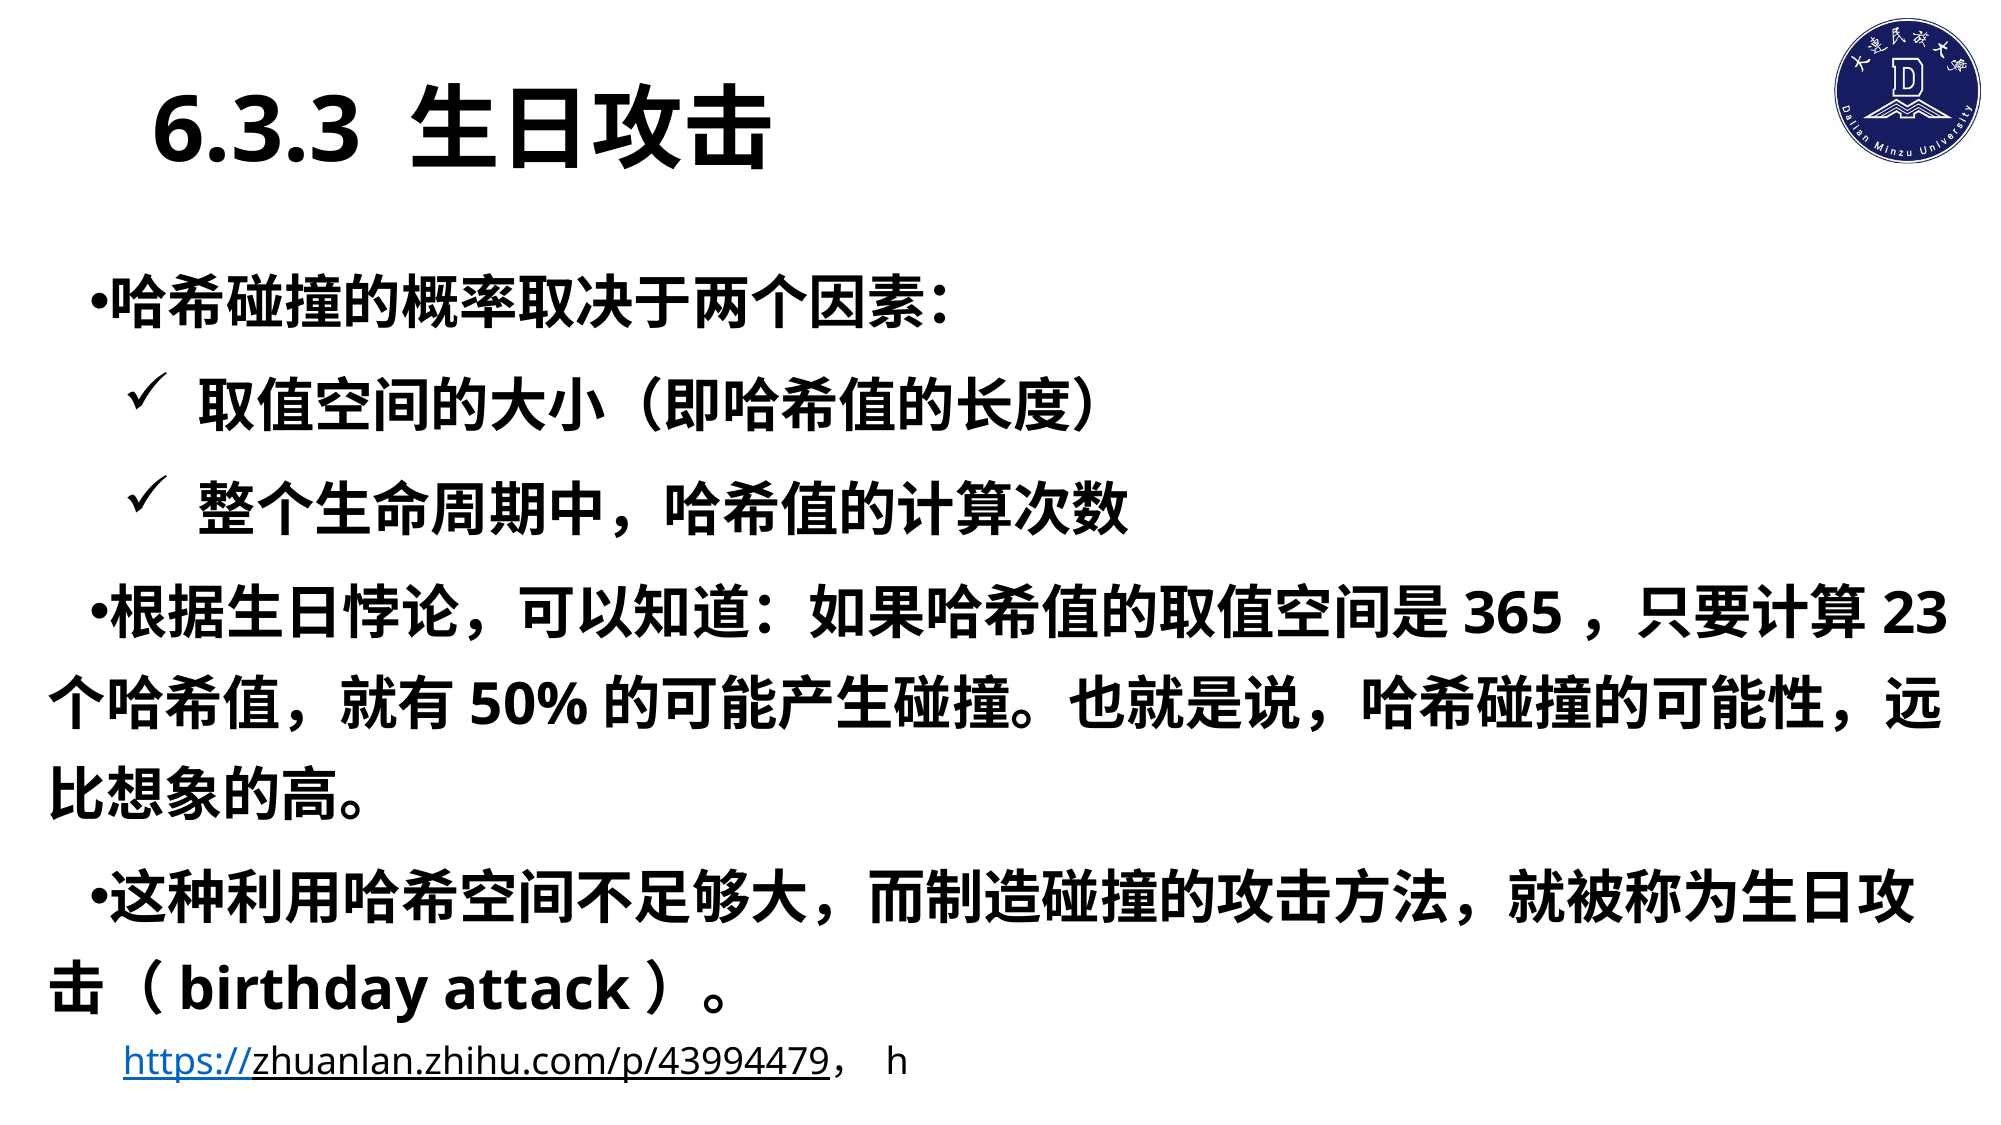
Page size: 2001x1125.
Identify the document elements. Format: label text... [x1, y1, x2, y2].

text_box 哈希碰撞的概率取决于两个因素： 取值空间的大小（即哈希值的长度） 整个生命周期中，哈希值的计算次数 根据生日悖论，可以知道：如果哈希值的取值空间是365，只要计算23个哈希值，就有50%的可能产生碰撞。也就是说，哈希碰撞的可能性，远比想象的高。 这种利用哈希空间不足够大，而制造碰撞的攻击方法，就被称为生日攻击（birthday attack）。 https://zhuanlan.zhihu.com/p/43994479， https://www.zhihu.com/question/54307104/answer/139838899 。 [21, 236, 1974, 1125]
picture [1833, 16, 1982, 164]
title 6.3.3 生日攻击 [137, 58, 1763, 206]
